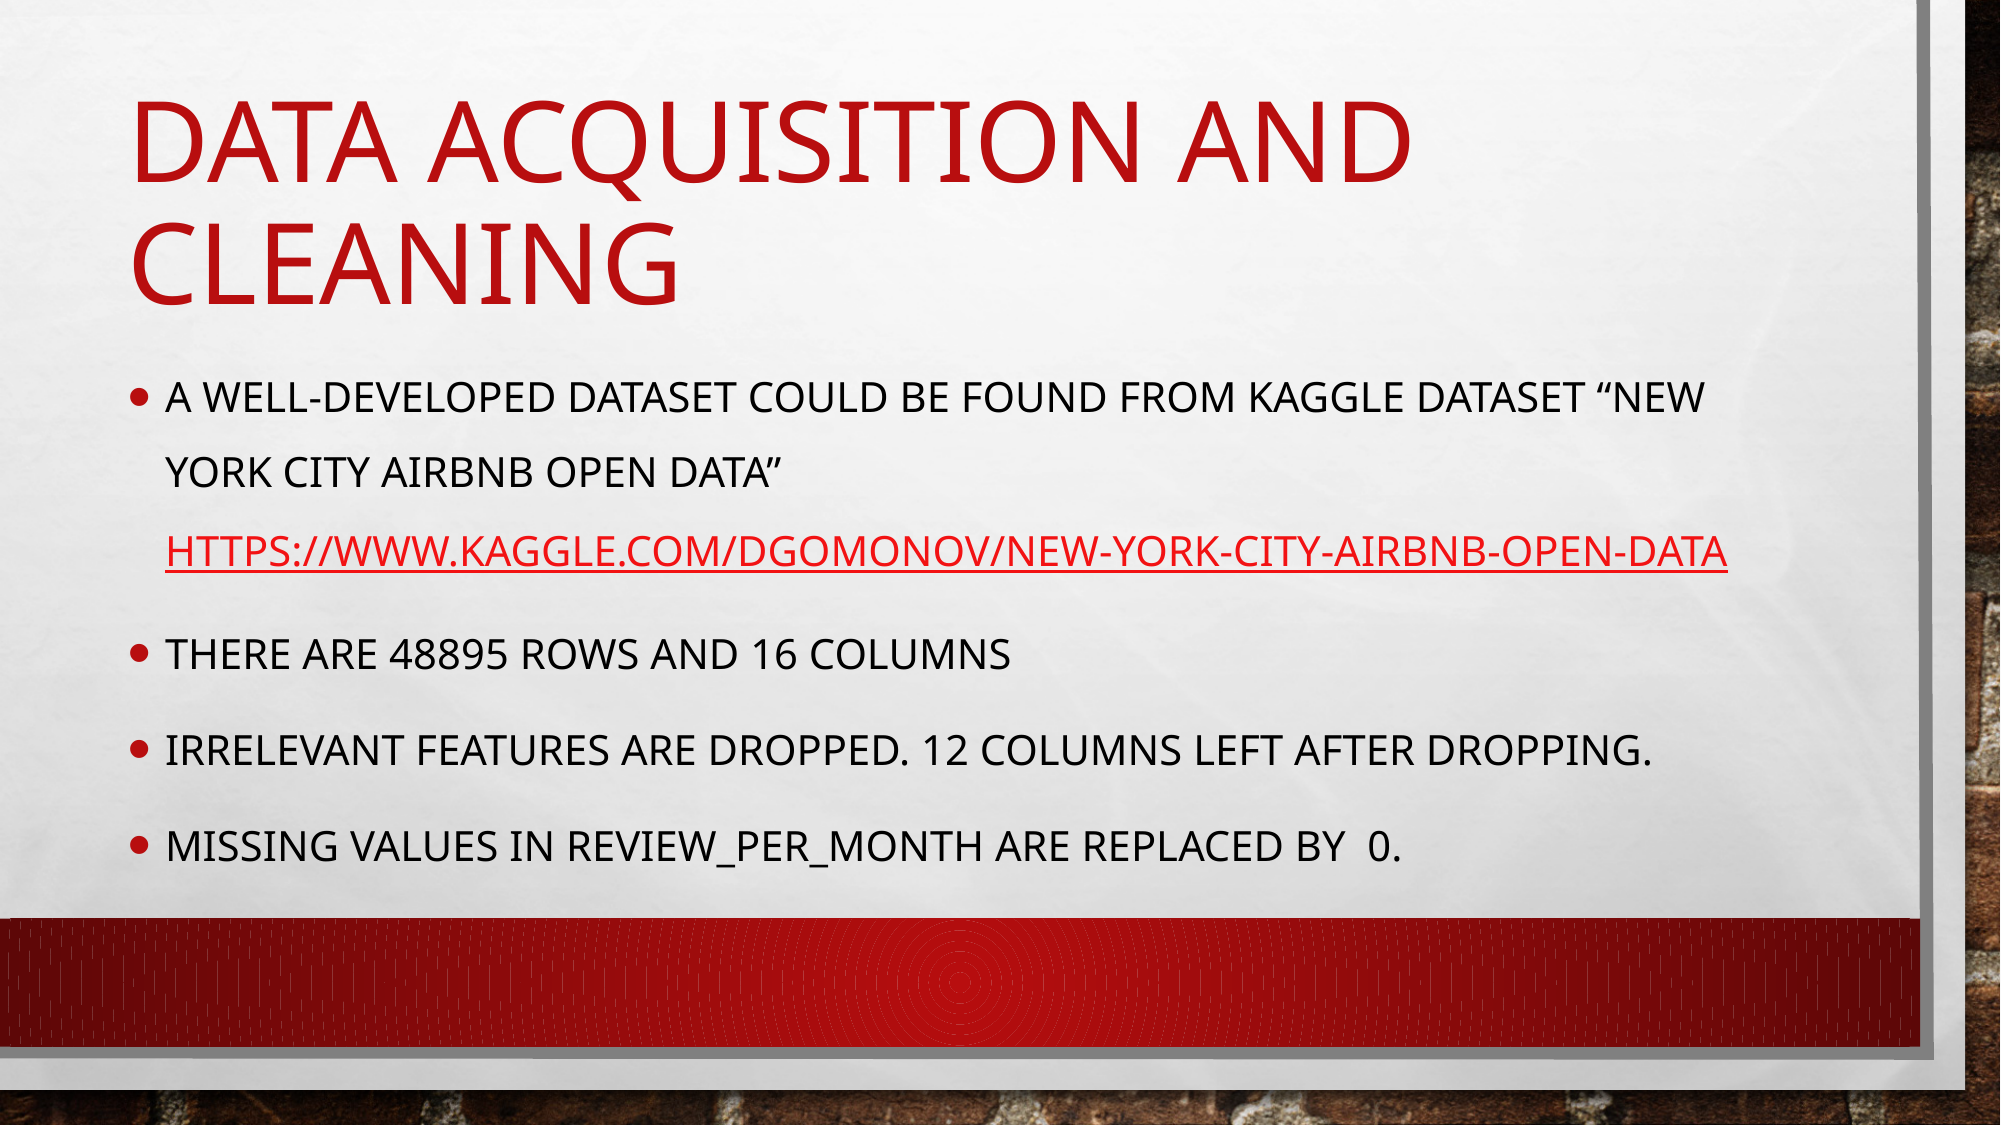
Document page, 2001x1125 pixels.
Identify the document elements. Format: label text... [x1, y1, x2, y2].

title Data acquisition and cleaning [112, 112, 1818, 302]
list A well-developed dataset could be found from Kaggle dataset “New York City Airbnb Open Data” https://www.kaggle.com/dgomonov/new-york-city-airbnb-open-data There are 48895 rows and 16 columns Irrelevant features are dropped. 12 columns left after dropping. Missing values in review_per_month are replaced by 0. [112, 338, 1818, 882]
picture [0, 0, 2000, 1125]
